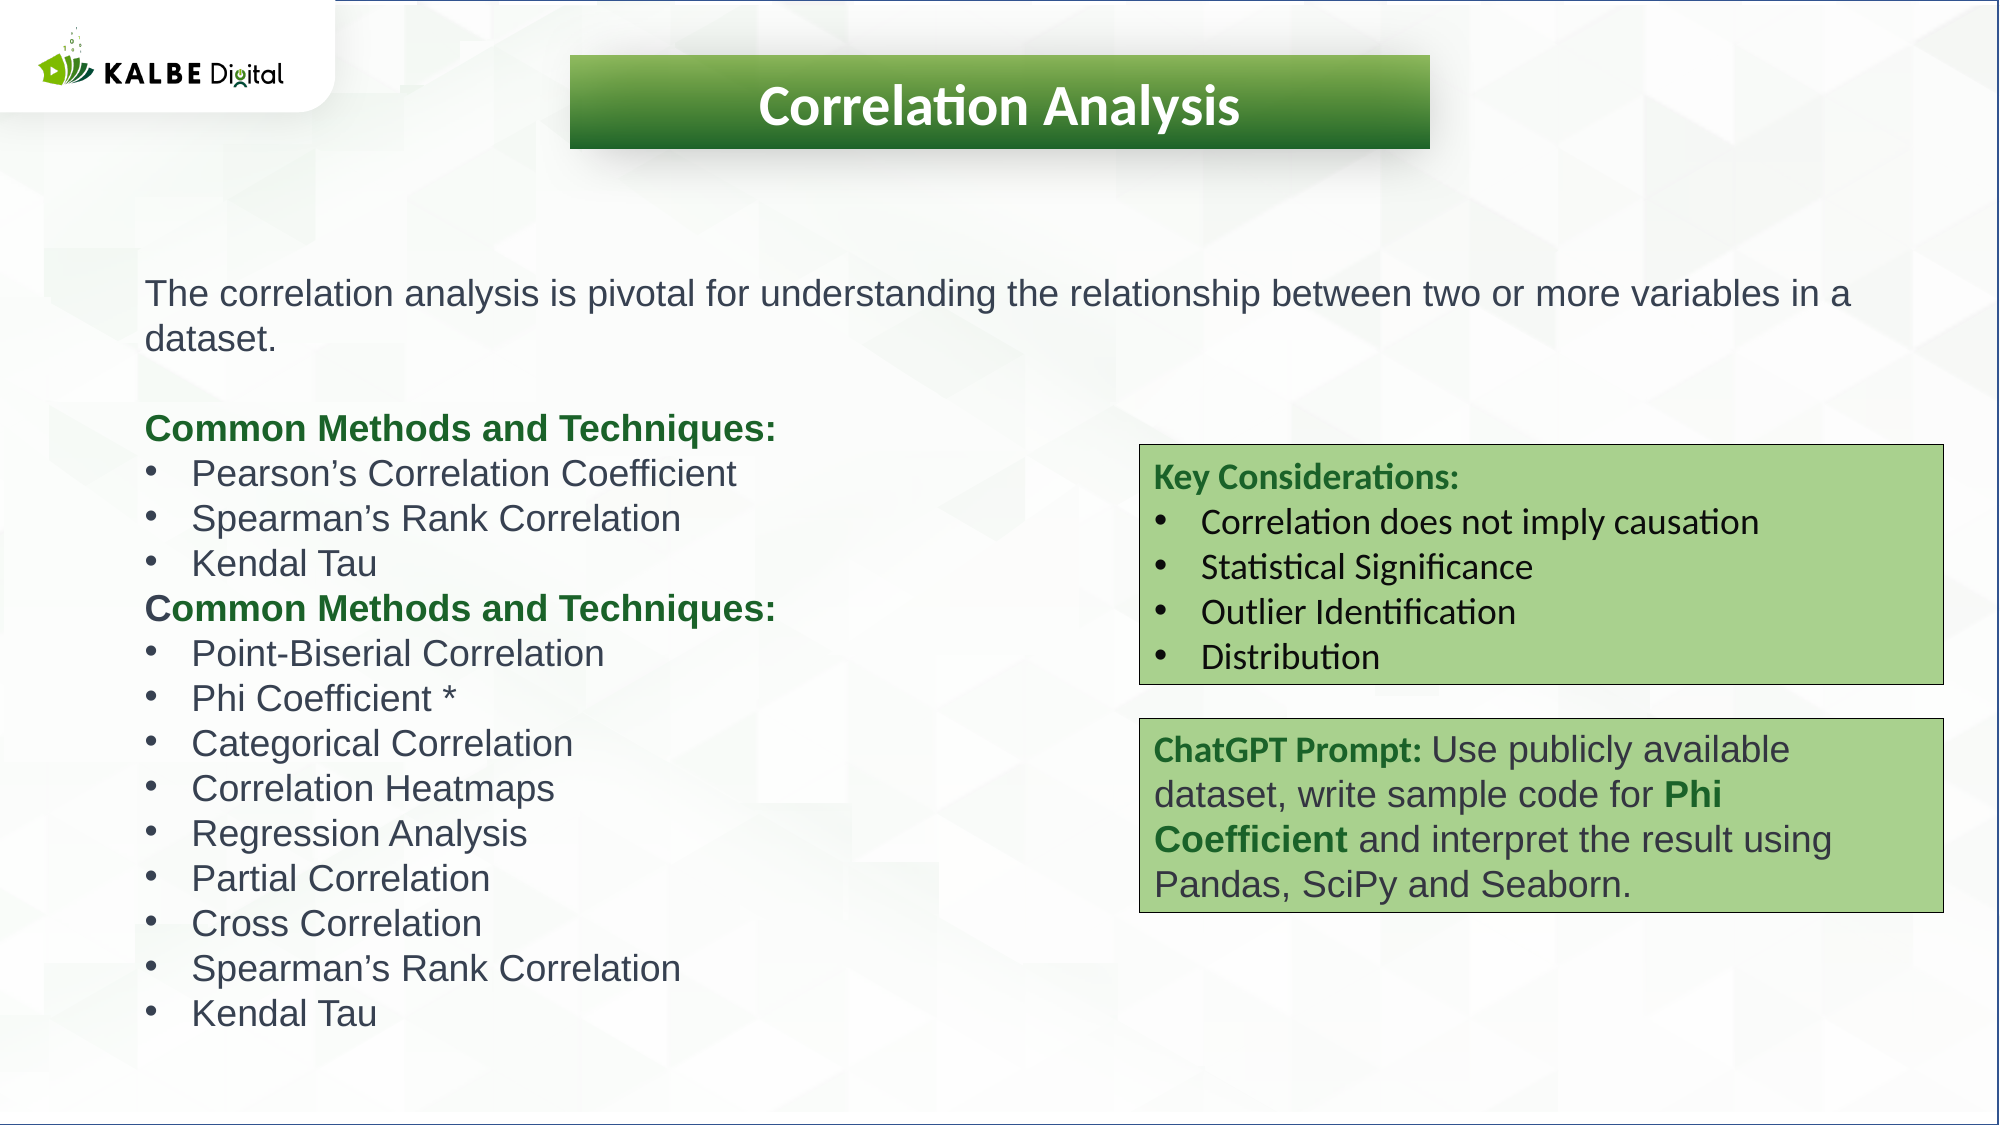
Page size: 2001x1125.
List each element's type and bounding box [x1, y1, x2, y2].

picture [21, 11, 300, 99]
text_box [0, 0, 2000, 1125]
